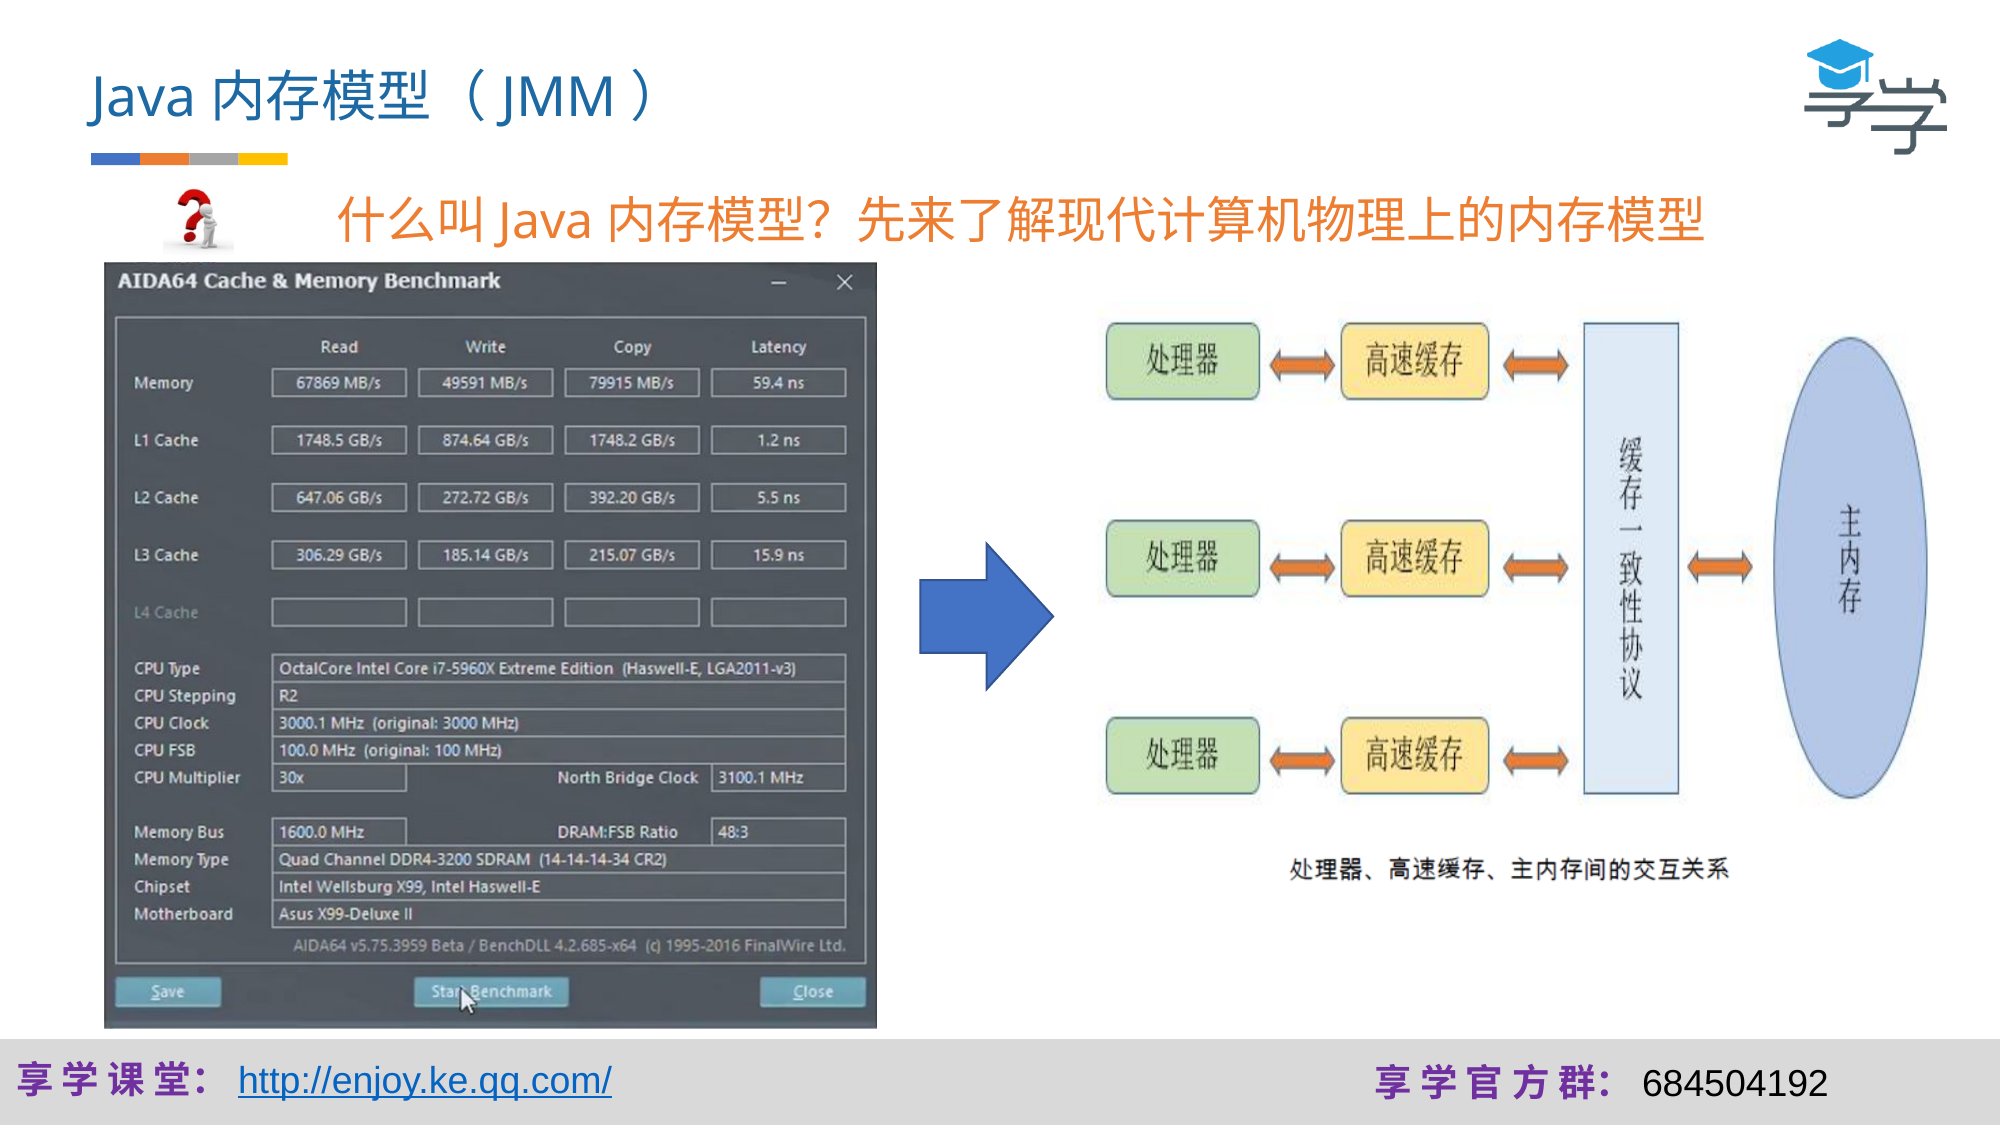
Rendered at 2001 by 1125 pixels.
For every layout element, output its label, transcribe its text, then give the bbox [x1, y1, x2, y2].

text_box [90, 152, 288, 166]
picture [1076, 302, 1955, 837]
text_box [919, 541, 1055, 692]
text_box Java内存模型（JMM） [91, 60, 699, 128]
picture [104, 262, 877, 1029]
text_box 什么叫Java内存模型？先来了解现代计算机物理上的内存模型 [321, 181, 1730, 256]
picture [163, 185, 234, 255]
picture [1285, 849, 1736, 888]
picture [1799, 20, 1952, 173]
